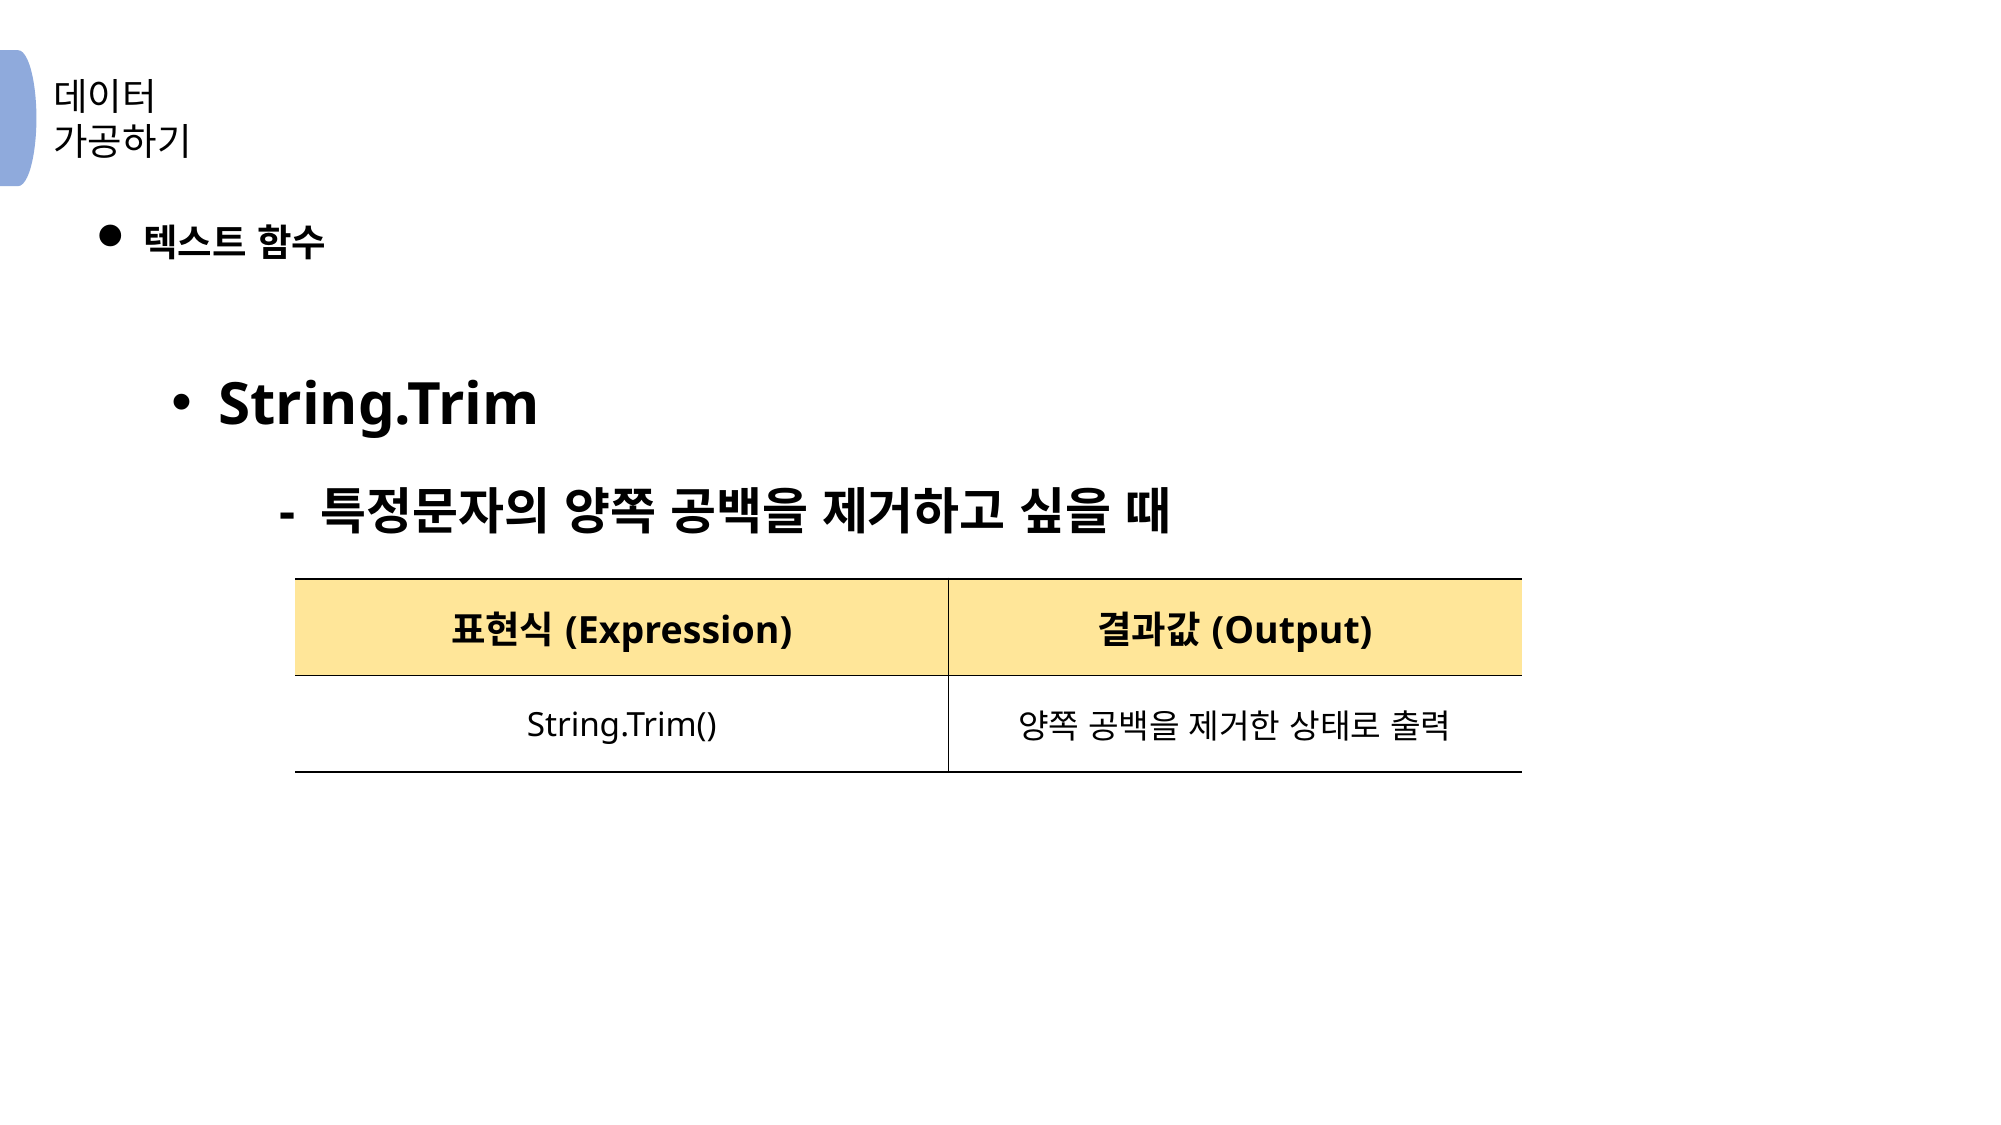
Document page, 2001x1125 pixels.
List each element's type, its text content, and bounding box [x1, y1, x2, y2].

table_cell 양쪽 공백을 제거한 상태로 출력 [949, 676, 1522, 771]
table_header 표현식(Expression) [295, 580, 948, 675]
table_cell String.Trim() [295, 676, 948, 771]
table_header 결과값(Output) [949, 580, 1522, 675]
text_box 텍스트 함수 String.Trim - 특정문자의 양쪽 공백을 제거하고 싶을 때 [81, 188, 1188, 549]
